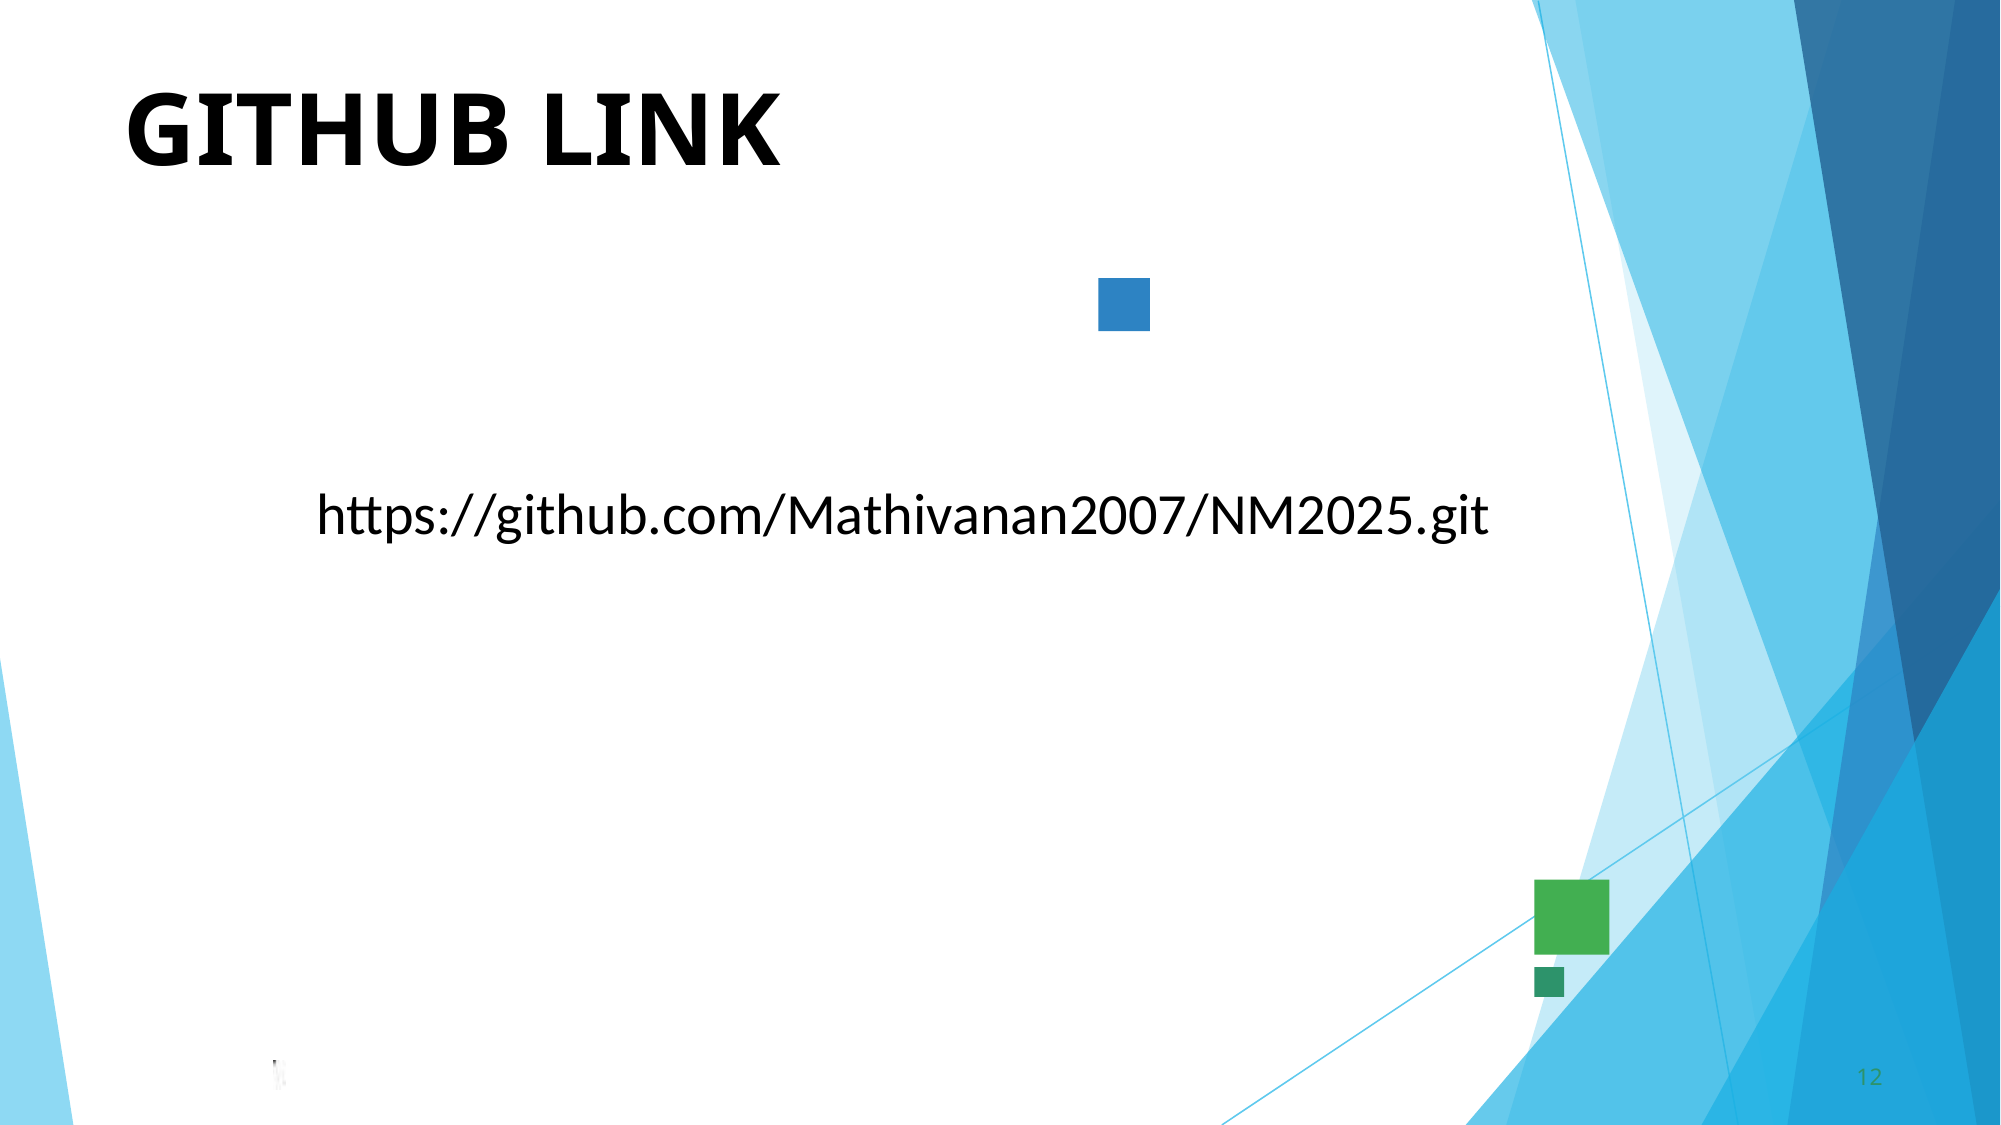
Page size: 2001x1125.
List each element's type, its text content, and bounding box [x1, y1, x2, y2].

text_box [1534, 967, 1565, 997]
title GITHUB LINK [123, 63, 875, 254]
text_box [1534, 879, 1610, 955]
text_box https://github.com/Mathivanan2007/NM2025.git [301, 469, 1698, 554]
text_box 12 [1849, 1061, 1888, 1095]
picture [273, 1060, 287, 1091]
text_box [1098, 278, 1150, 332]
